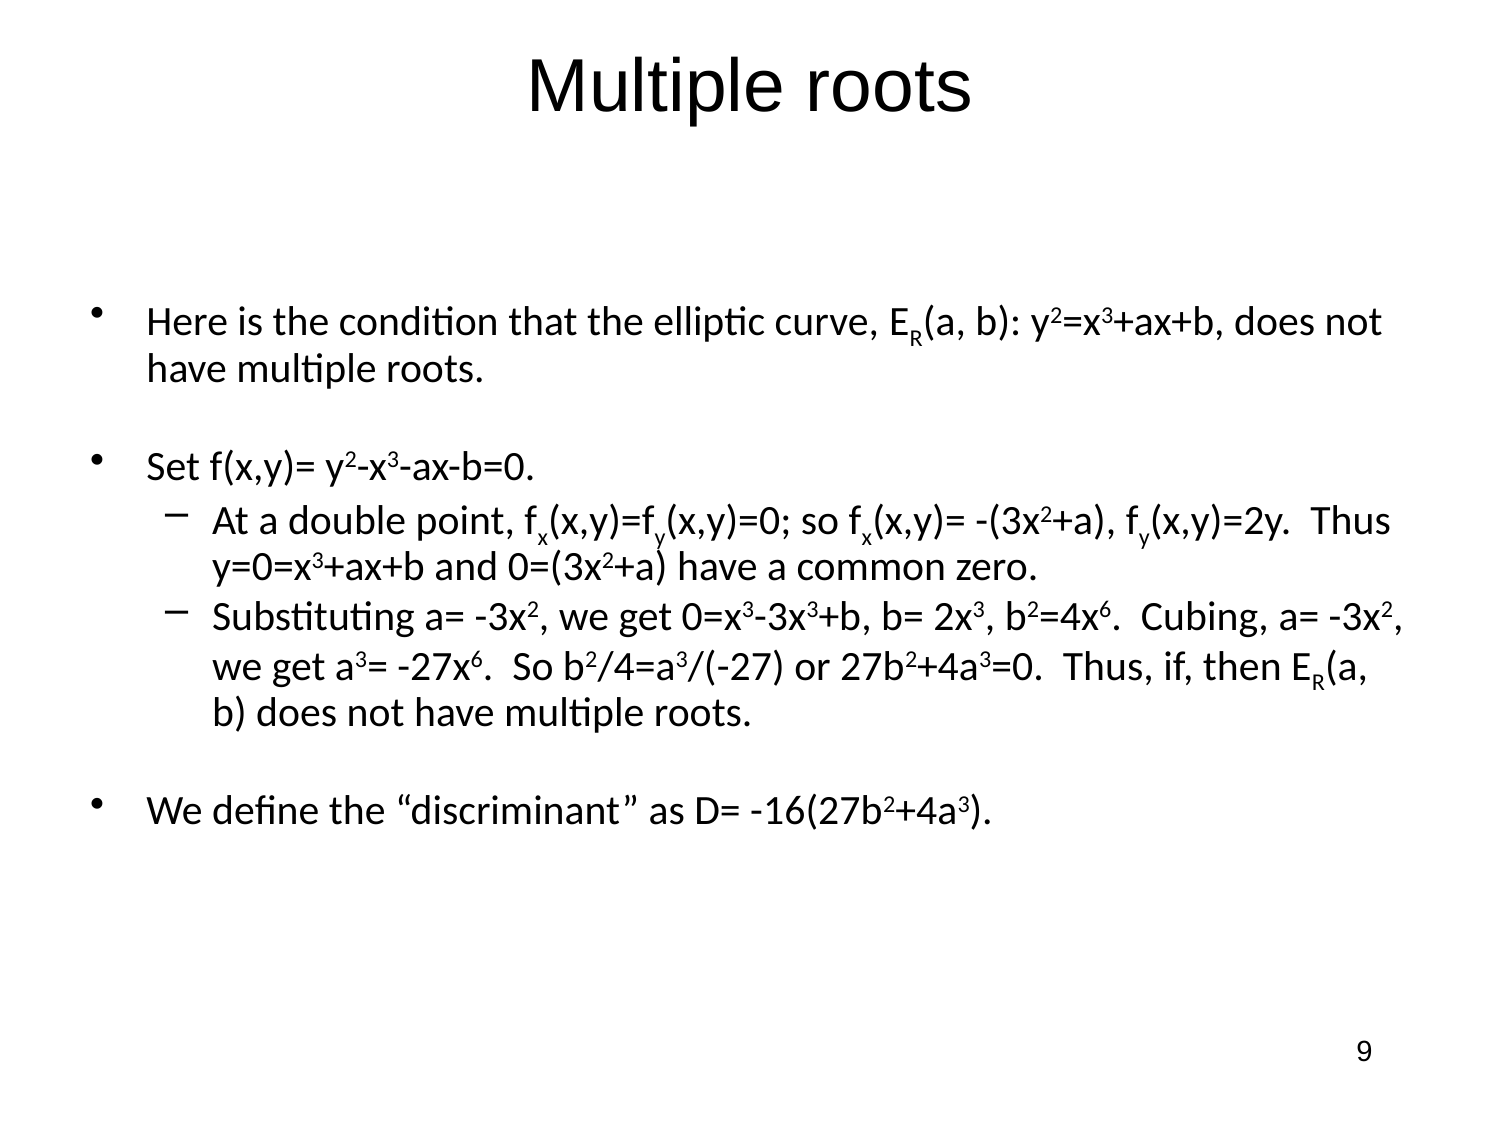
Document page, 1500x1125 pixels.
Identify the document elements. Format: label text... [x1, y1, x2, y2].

slide_number 9 [1074, 1024, 1388, 1101]
title Multiple roots [112, 12, 1388, 151]
